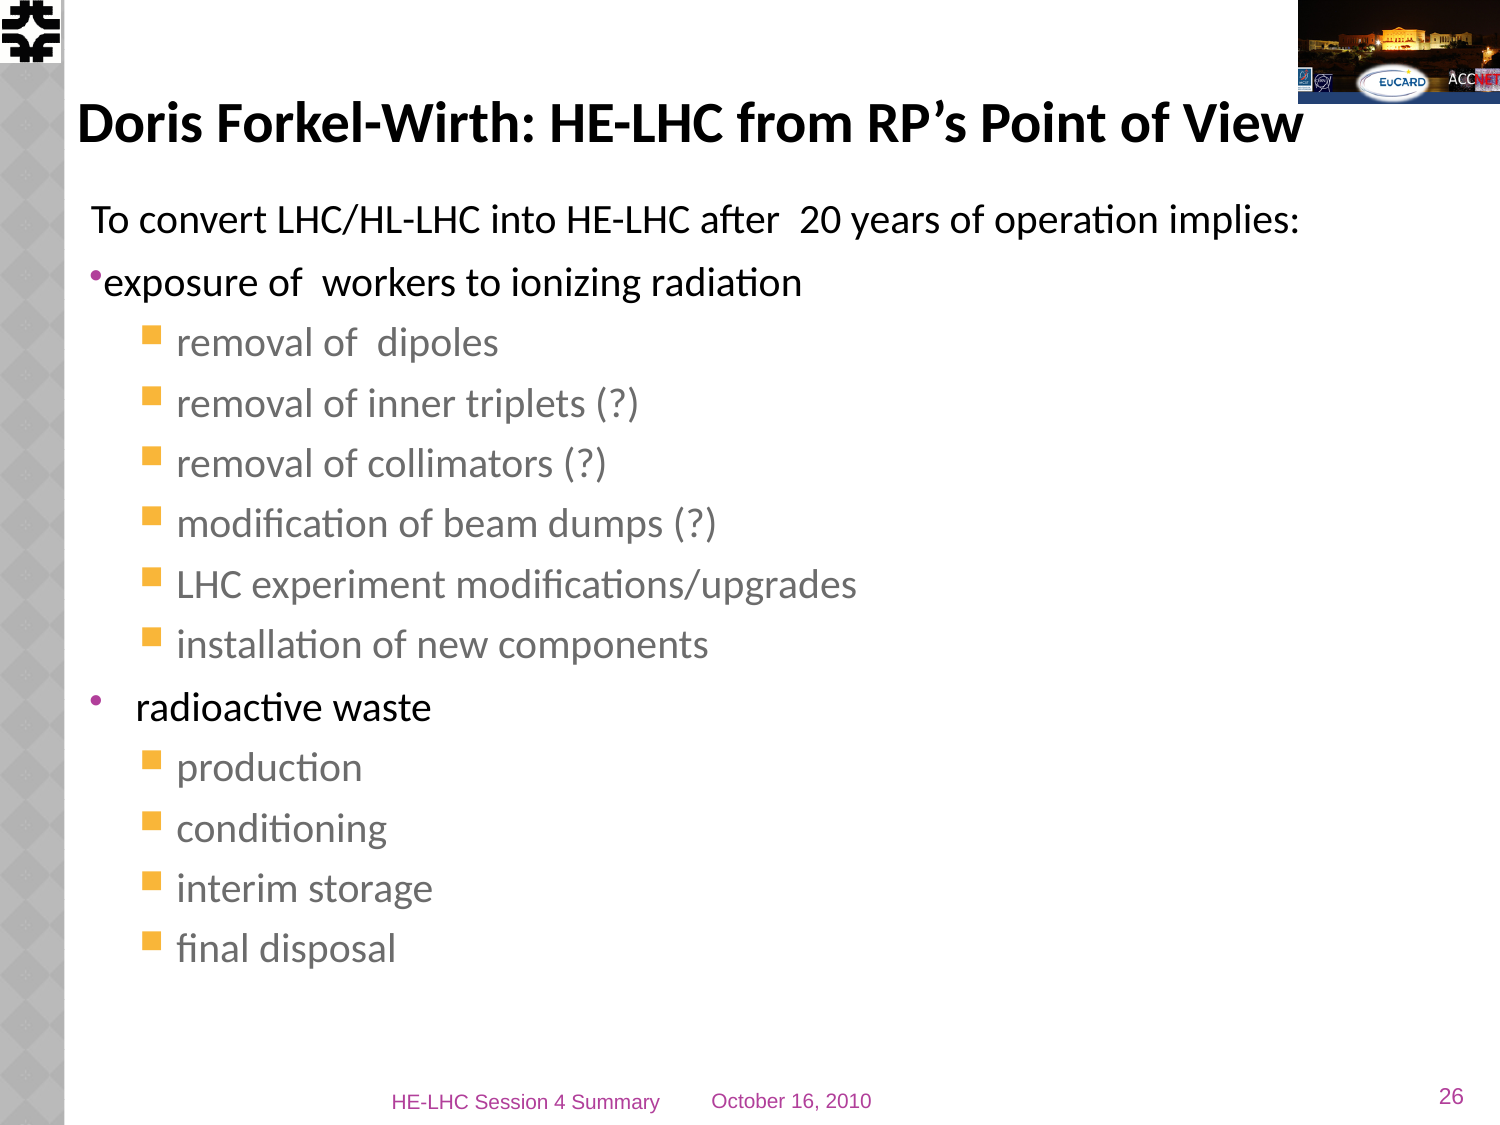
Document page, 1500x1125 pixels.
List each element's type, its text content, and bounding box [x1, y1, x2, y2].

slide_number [696, 1075, 1025, 1114]
title Doris Forkel-Wirth: HE-LHC from RP’s Point of View [69, 77, 1420, 155]
slide_number 26 [1367, 1071, 1465, 1110]
picture [1298, 0, 1500, 104]
footer HE-LHC Session 4 Summary [75, 1075, 675, 1114]
list To convert LHC/HL-LHC into HE-LHC after 20 years of operation implies: exposure of workers to ionizing radiation removal of dipoles removal of inner triplets (?) removal of collimators (?) modification of beam dumps (?) LHC experiment modifications/upgrades installation of new components radioactive waste production conditioning interim storage final disposal [75, 184, 1448, 895]
picture [0, 0, 61, 63]
